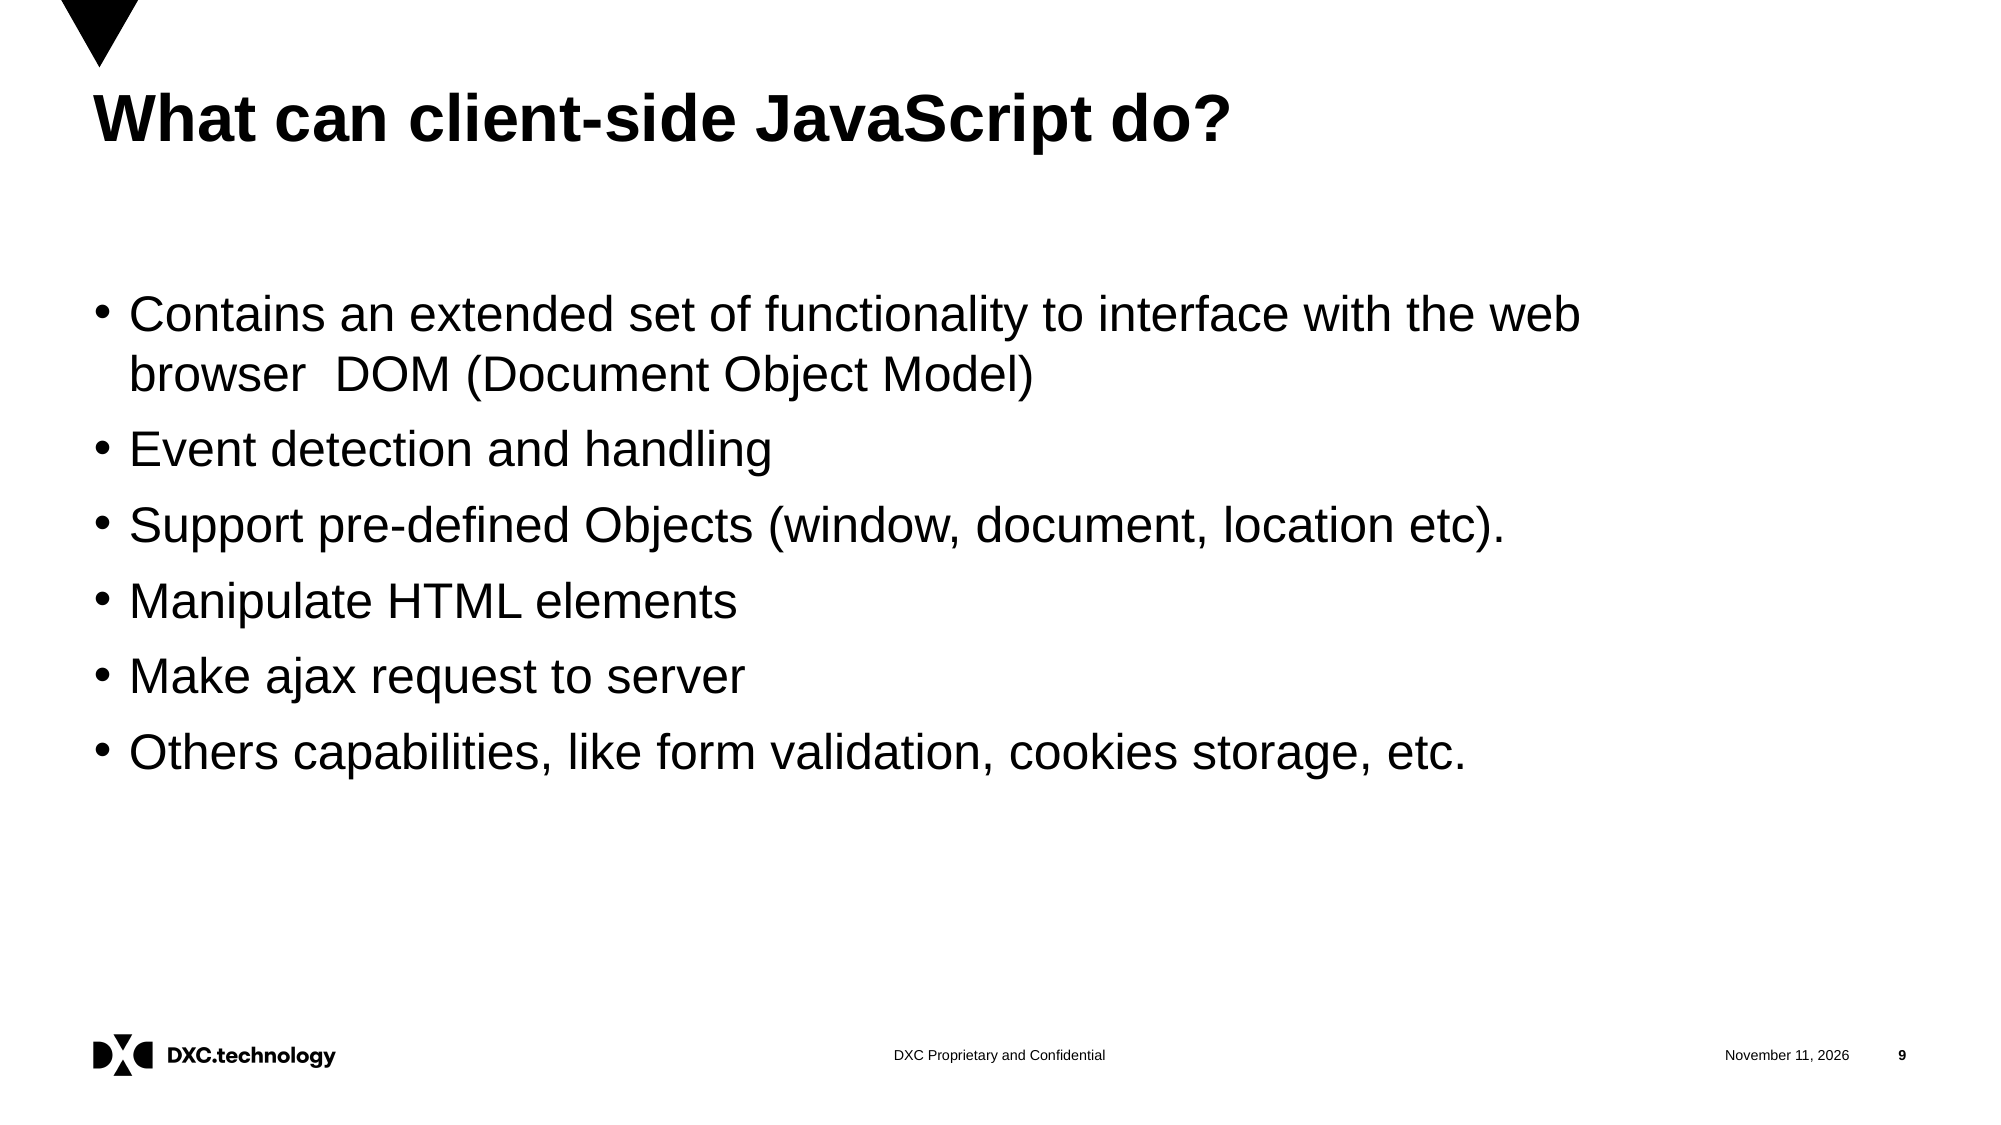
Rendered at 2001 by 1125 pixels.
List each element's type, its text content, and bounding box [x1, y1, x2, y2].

title What can client-side JavaScript do? [93, 87, 1907, 282]
list Contains an extended set of functionality to interface with the web browser DOM (Document Object Model) Event detection and handling Support pre-defined Objects (window, document, location etc). Manipulate HTML elements Make ajax request to server Others capabilities, like form validation, cookies storage, etc. [93, 281, 1625, 982]
